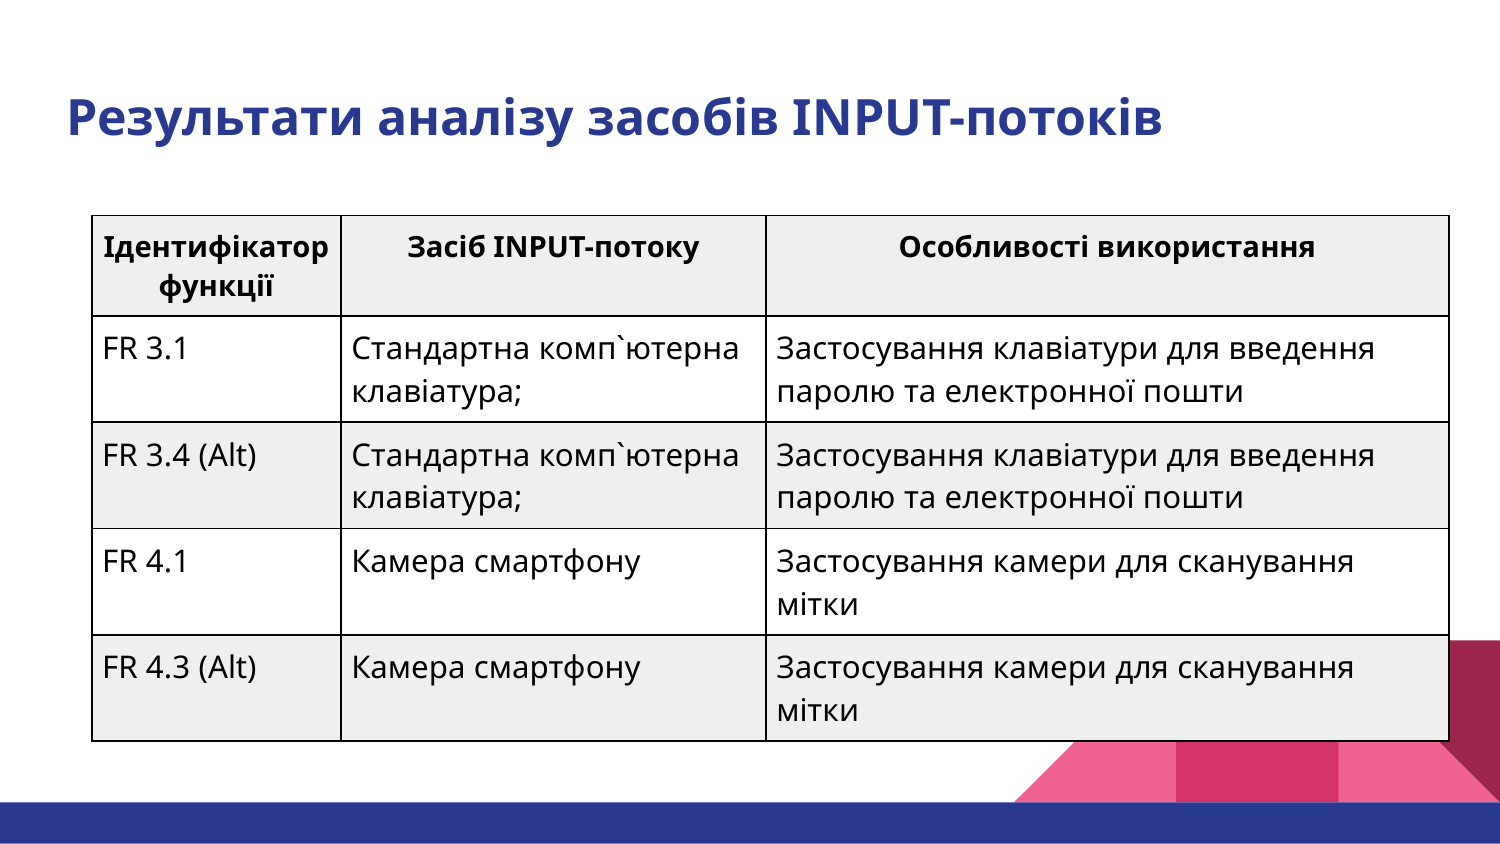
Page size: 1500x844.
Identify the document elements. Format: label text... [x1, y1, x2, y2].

table_cell Застосування камери для сканування мітки [767, 529, 1448, 634]
table_cell FR 4.1 [93, 529, 340, 634]
table_cell FR 3.1 [93, 317, 340, 421]
table_cell Застосування камери для сканування мітки [767, 636, 1448, 740]
table_cell FR 3.4 (Alt) [93, 423, 340, 528]
table_cell Застосування клавіатури для введення паролю та електронної пошти [767, 423, 1448, 528]
table_cell Застосування клавіатури для введення паролю та електронної пошти [767, 317, 1448, 421]
title Результати аналізу засобів INPUT-потоків [51, 67, 1449, 167]
table_cell FR 4.3 (Alt) [93, 636, 340, 740]
table_header Ідентифікатор функції [93, 216, 340, 315]
table_cell Cтандартна комп`ютерна клавіатура; [342, 423, 765, 528]
table_cell Камера смартфону [342, 529, 765, 634]
table_cell Cтандартна комп`ютерна клавіатура; [342, 317, 765, 421]
table_cell Камера смартфону [342, 636, 765, 740]
table_header Засіб INPUT-потоку [342, 216, 765, 315]
table_header Особливості використання [767, 216, 1448, 315]
